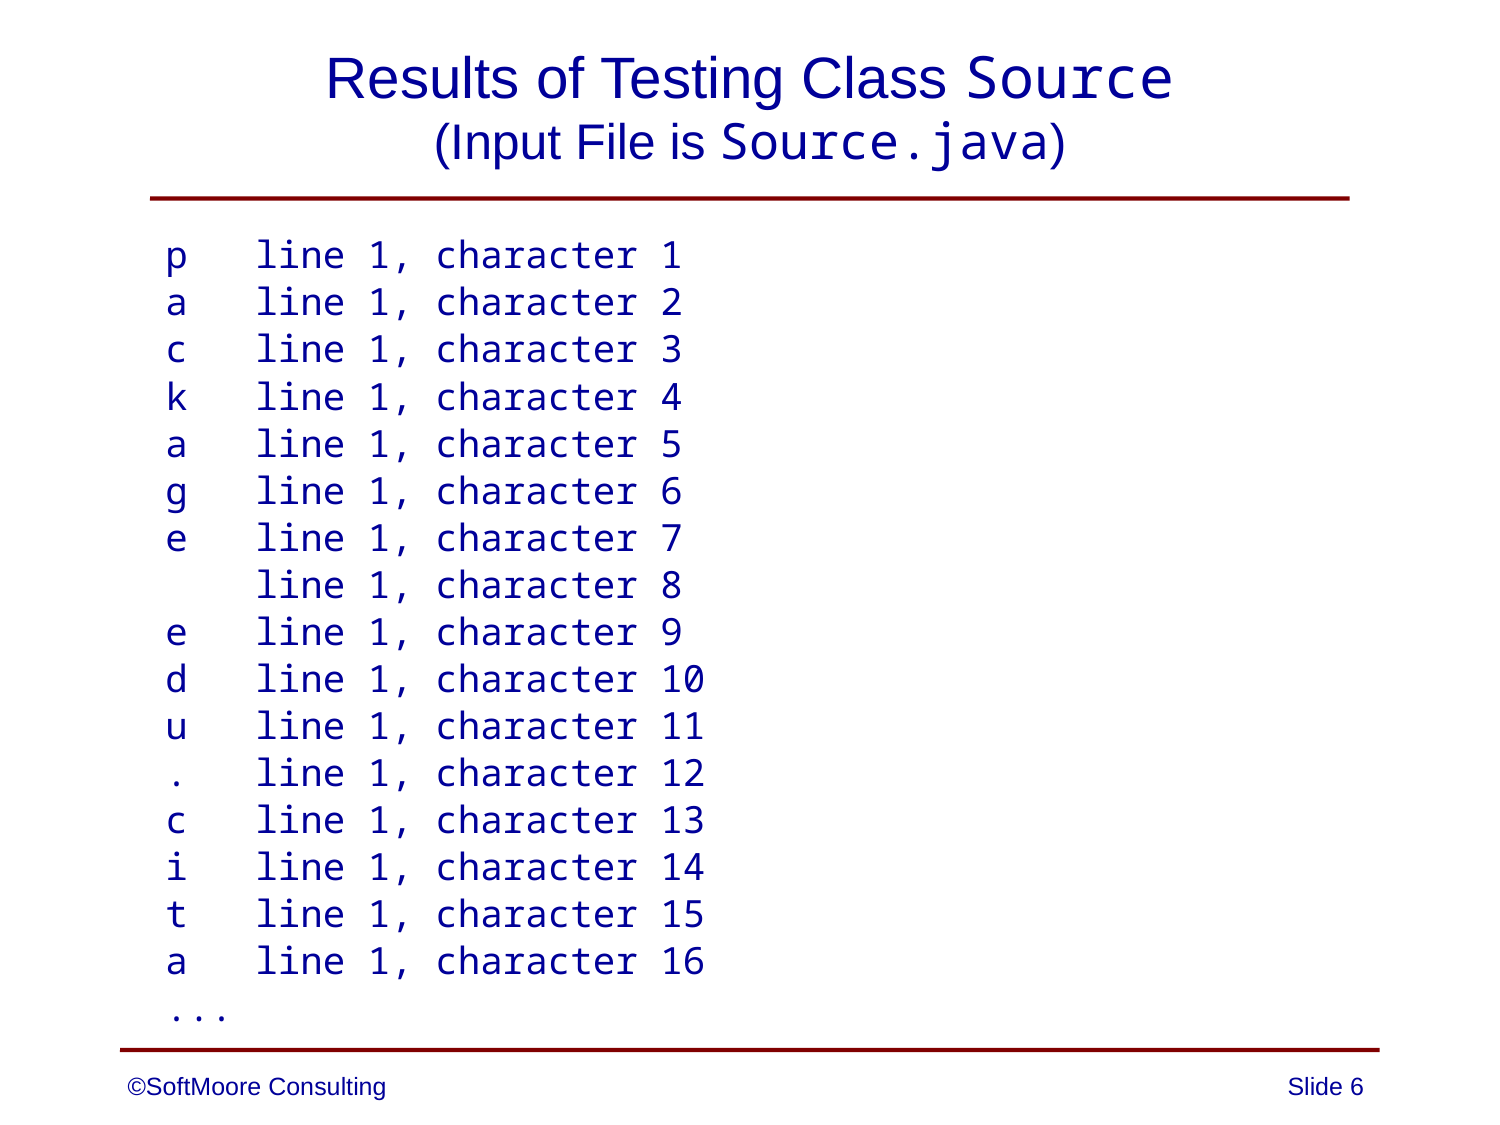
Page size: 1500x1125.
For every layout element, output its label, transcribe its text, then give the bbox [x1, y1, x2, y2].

title Results of Testing Class Source (Input File is Source.java) [149, 22, 1350, 188]
list p line 1, character 1 a line 1, character 2 c line 1, character 3 k line 1, character 4 a line 1, character 5 g line 1, character 6 e line 1, character 7 line 1, character 8 e line 1, character 9 d line 1, character 10 u line 1, character 11 . line 1, character 12 c line 1, character 13 i line 1, character 14 t line 1, character 15 a line 1, character 16 ... [74, 223, 1425, 1034]
slide_number Slide 6 [1078, 1061, 1380, 1109]
footer ©SoftMoore Consulting [111, 1061, 563, 1109]
